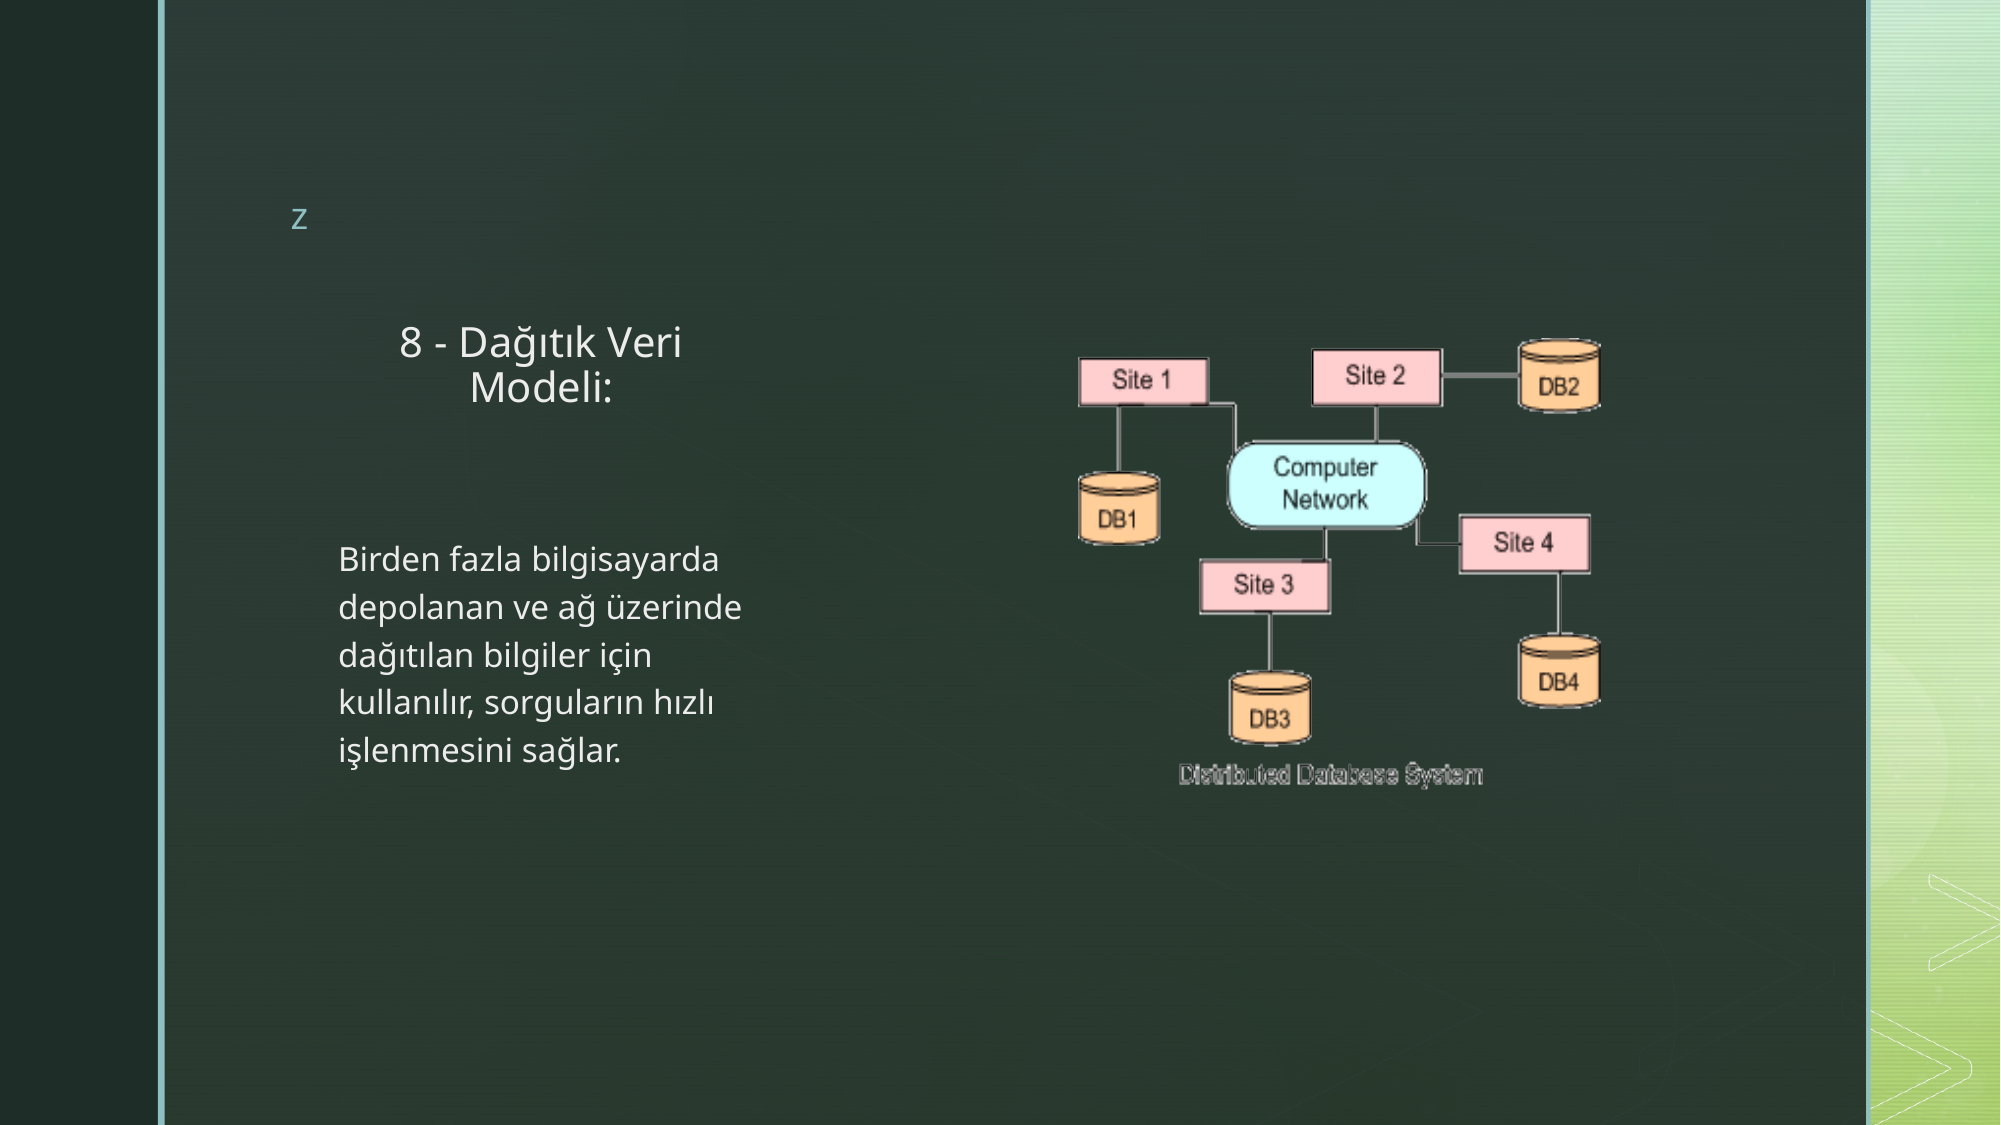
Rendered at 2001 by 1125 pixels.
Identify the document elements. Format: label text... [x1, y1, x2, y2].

list Birden fazla bilgisayarda depolanan ve ağ üzerinde dağıtılan bilgiler için kullanılır, sorguların hızlı işlenmesini sağlar. [323, 522, 761, 915]
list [1078, 338, 1602, 794]
picture [1871, 0, 2001, 1125]
title 8 - Dağıtık Veri Modeli: [323, 210, 761, 522]
